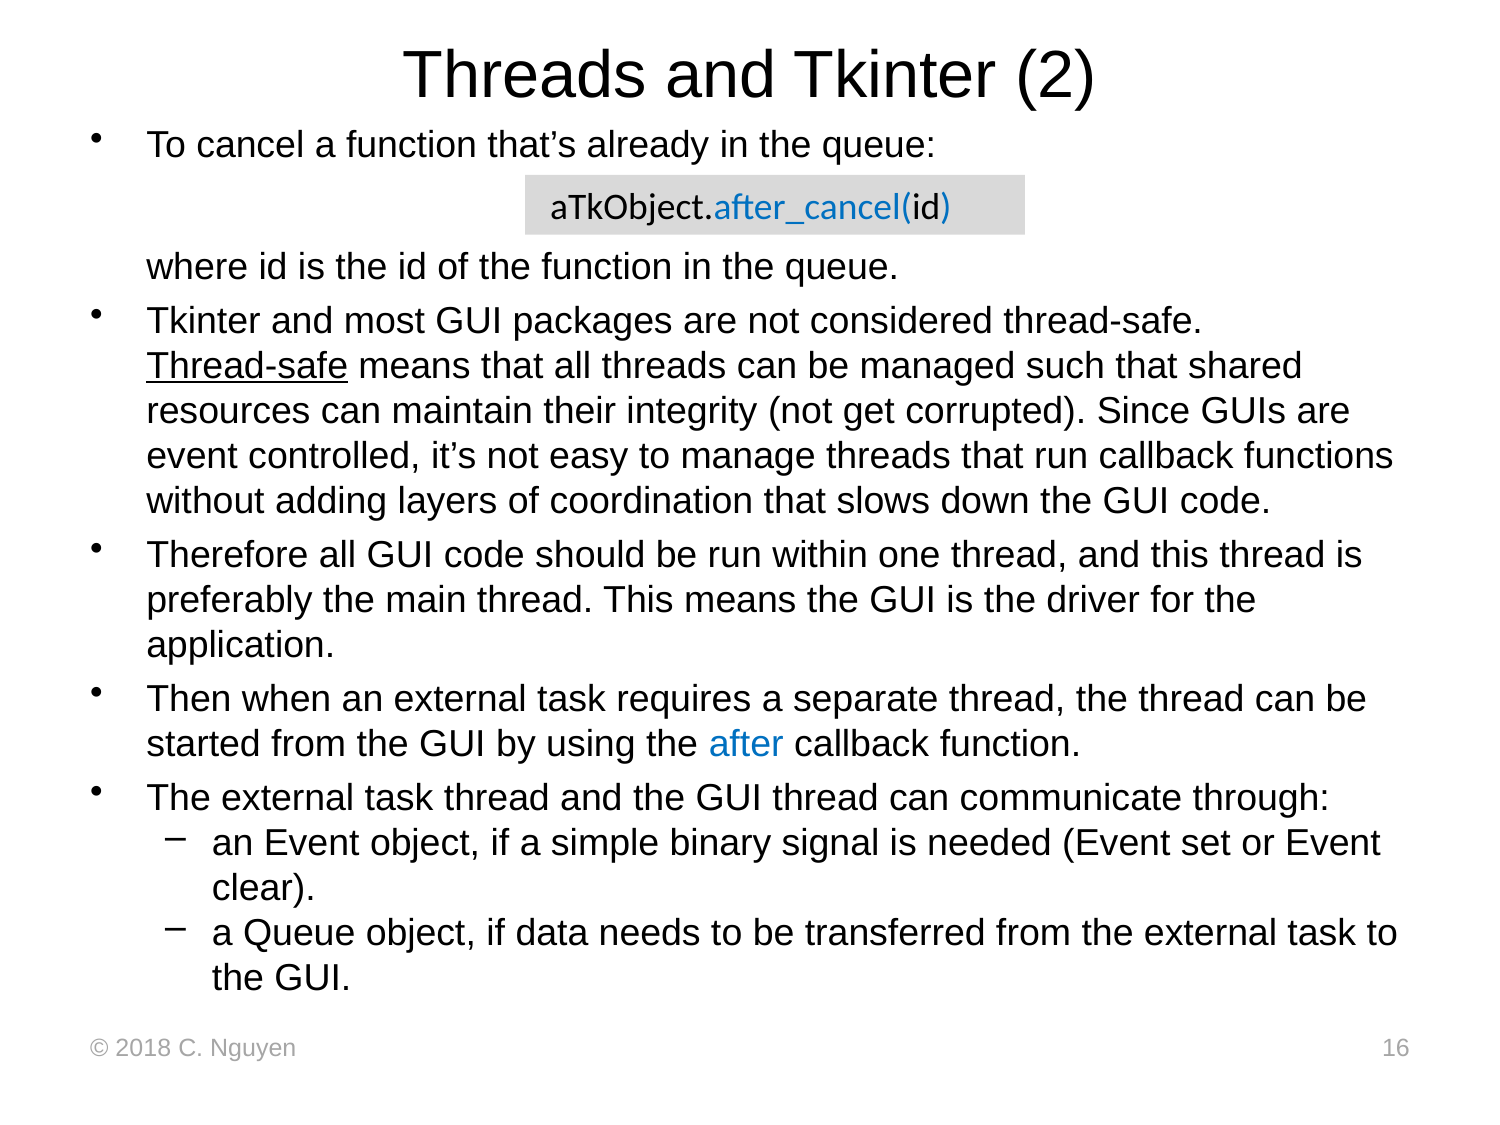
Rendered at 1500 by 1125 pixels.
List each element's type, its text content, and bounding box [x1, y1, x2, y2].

slide_number © 2018 C. Nguyen [74, 1024, 426, 1103]
text_box aTkObject.after_cancel(id) [525, 174, 1025, 235]
slide_number 16 [1074, 1024, 1426, 1103]
title Threads and Tkinter (2) [74, 12, 1426, 112]
list To cancel a function that’s already in the queue: where id is the id of the function in the queue. Tkinter and most GUI packages are not considered thread-safe. Thread-safe means that all threads can be managed such that shared resources can maintain their integrity (not get corrupted). Since GUIs are event controlled, it’s not easy to manage threads that run callback functions without adding layers of coordination that slows down the GUI code. Therefore all GUI code should be run within one thread, and this thread is preferably the main thread. This means the GUI is the driver for the application. Then when an external task requires a separate thread, the thread can be started from the GUI by using the after callback function. The external task thread and the GUI thread can communicate through: an Event object, if a simple binary signal is needed (Event set or Event clear). a Queue object, if data needs to be transferred from the external task to the GUI. [74, 112, 1426, 1051]
